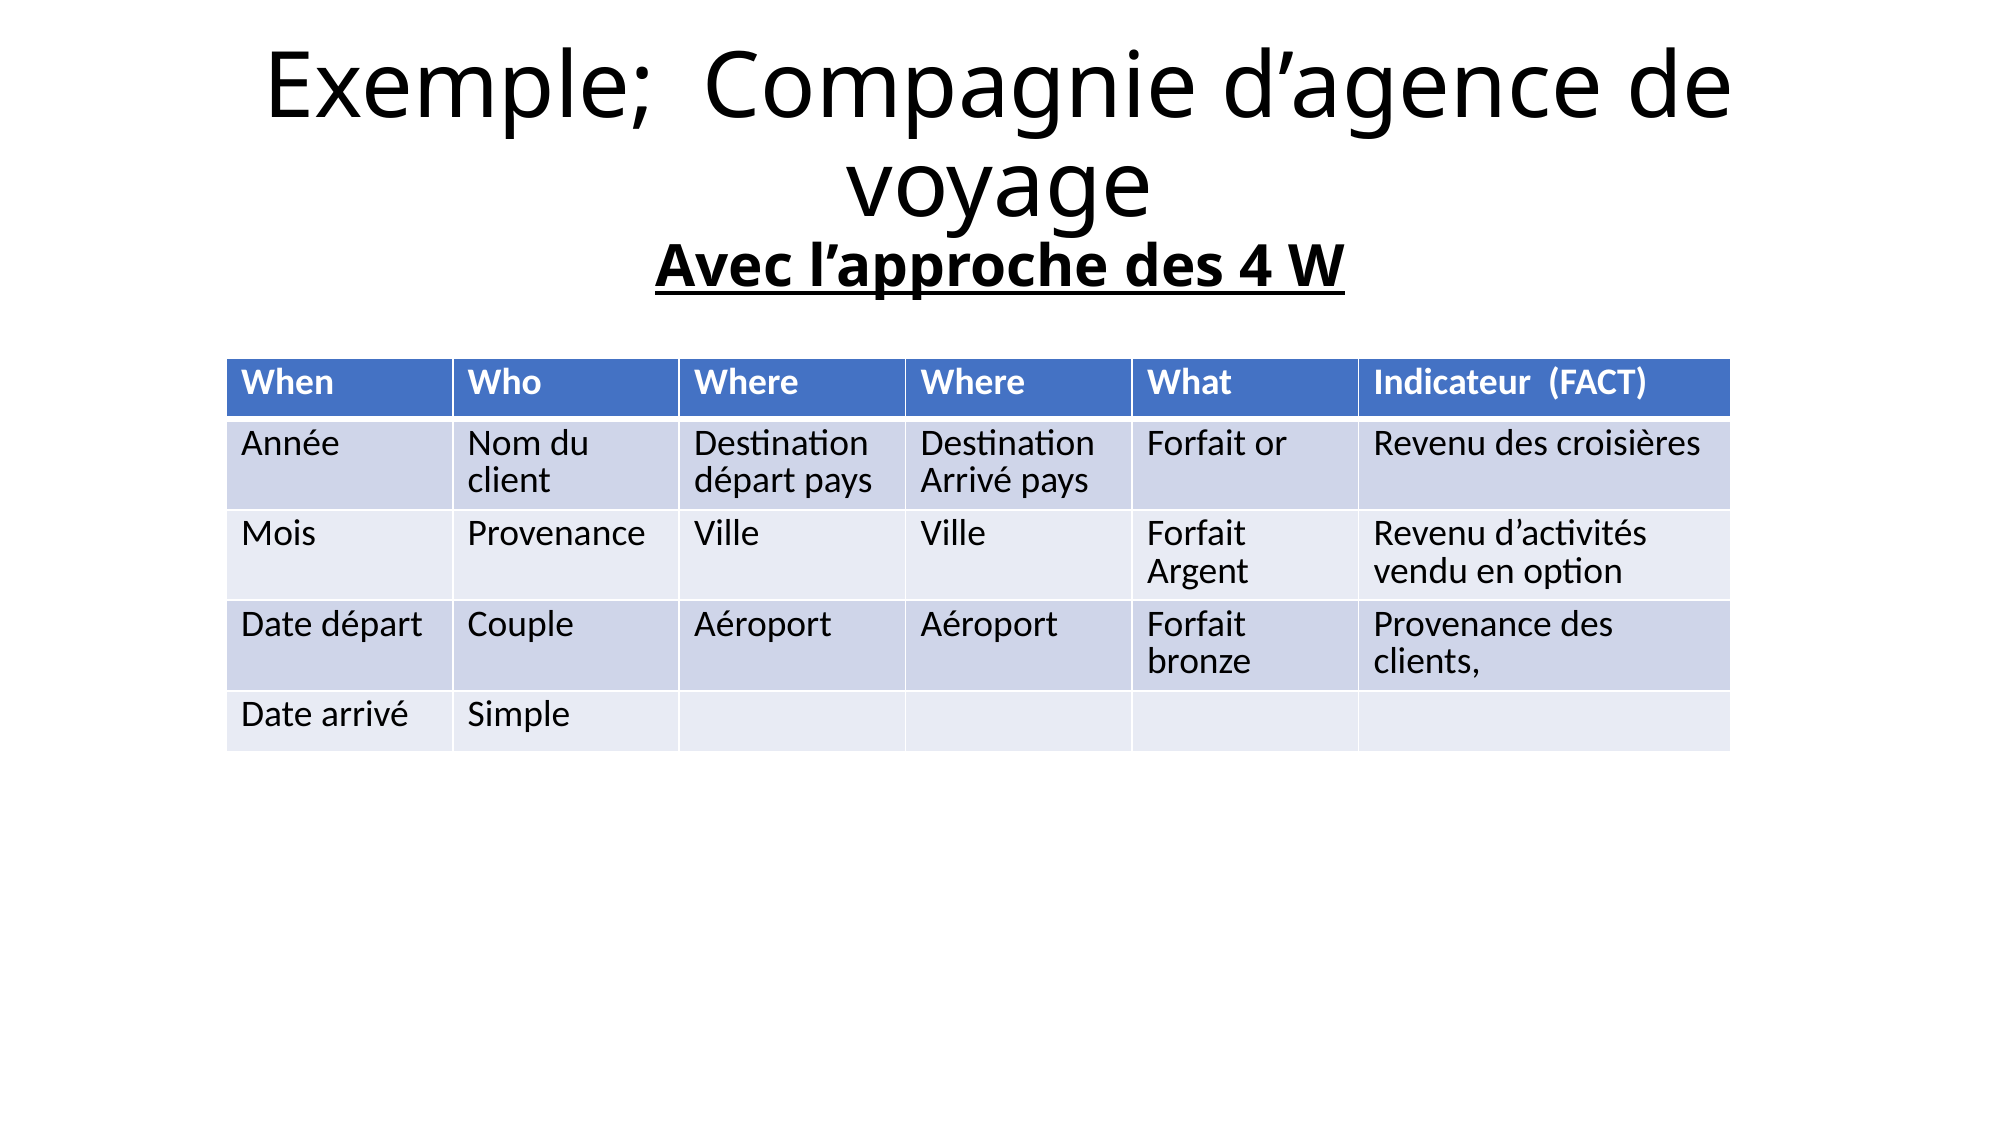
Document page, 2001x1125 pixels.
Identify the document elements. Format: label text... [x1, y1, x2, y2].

table_cell Destination départ pays [680, 422, 905, 509]
table_header Indicateur (FACT) [1359, 359, 1730, 416]
table_header Who [454, 359, 678, 416]
table_cell Nom du client [454, 422, 678, 509]
table_cell Forfait or [1133, 422, 1358, 509]
table_cell Date arrivé [227, 692, 452, 751]
table_cell Forfait bronze [1133, 601, 1358, 690]
title Exemple; Compagnie d’agence de voyage Avec l’approche des 4 W [137, 59, 1863, 278]
table_cell Aéroport [906, 601, 1131, 690]
table_cell Simple [454, 692, 678, 751]
table_cell [1133, 692, 1358, 751]
table_cell Couple [454, 601, 678, 690]
table_cell Destination Arrivé pays [906, 422, 1131, 509]
table_header Where [680, 359, 905, 416]
table_cell [906, 692, 1131, 751]
table_header When [227, 359, 452, 416]
table_cell Revenu des croisières [1359, 422, 1730, 509]
table_cell Forfait Argent [1133, 511, 1358, 599]
table_cell Mois [227, 511, 452, 599]
table_cell Date départ [227, 601, 452, 690]
table_cell Revenu d’activités vendu en option [1359, 511, 1730, 599]
table_cell Provenance des clients, [1359, 601, 1730, 690]
table_cell Provenance [454, 511, 678, 599]
table_header What [1133, 359, 1358, 416]
table_cell Ville [680, 511, 905, 599]
table_cell Ville [906, 511, 1131, 599]
table_cell Aéroport [680, 601, 905, 690]
table_cell [1359, 692, 1730, 751]
table_header Where [906, 359, 1131, 416]
table_cell Année [227, 422, 452, 509]
table_cell [680, 692, 905, 751]
